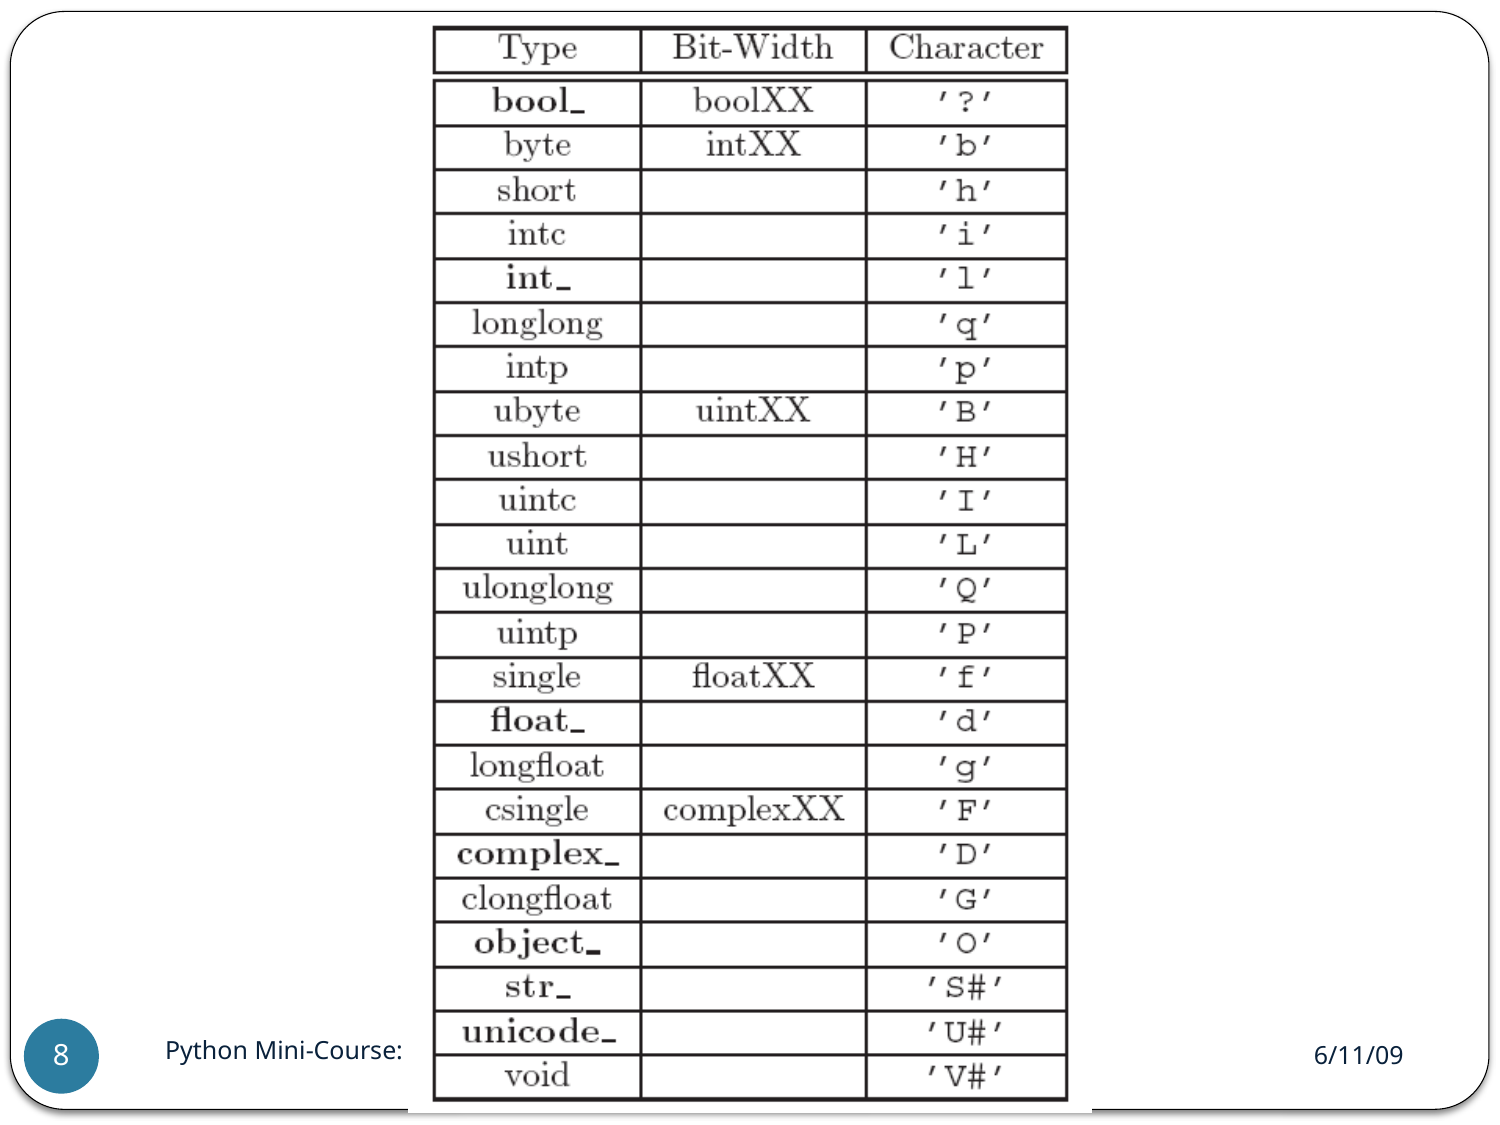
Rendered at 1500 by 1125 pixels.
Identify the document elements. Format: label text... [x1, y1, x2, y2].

picture [408, 12, 1092, 1113]
footer Python Mini-Course: Lesson 21 [150, 1012, 402, 1088]
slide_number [1097, 1015, 1419, 1094]
slide_number 8 [23, 1018, 99, 1094]
